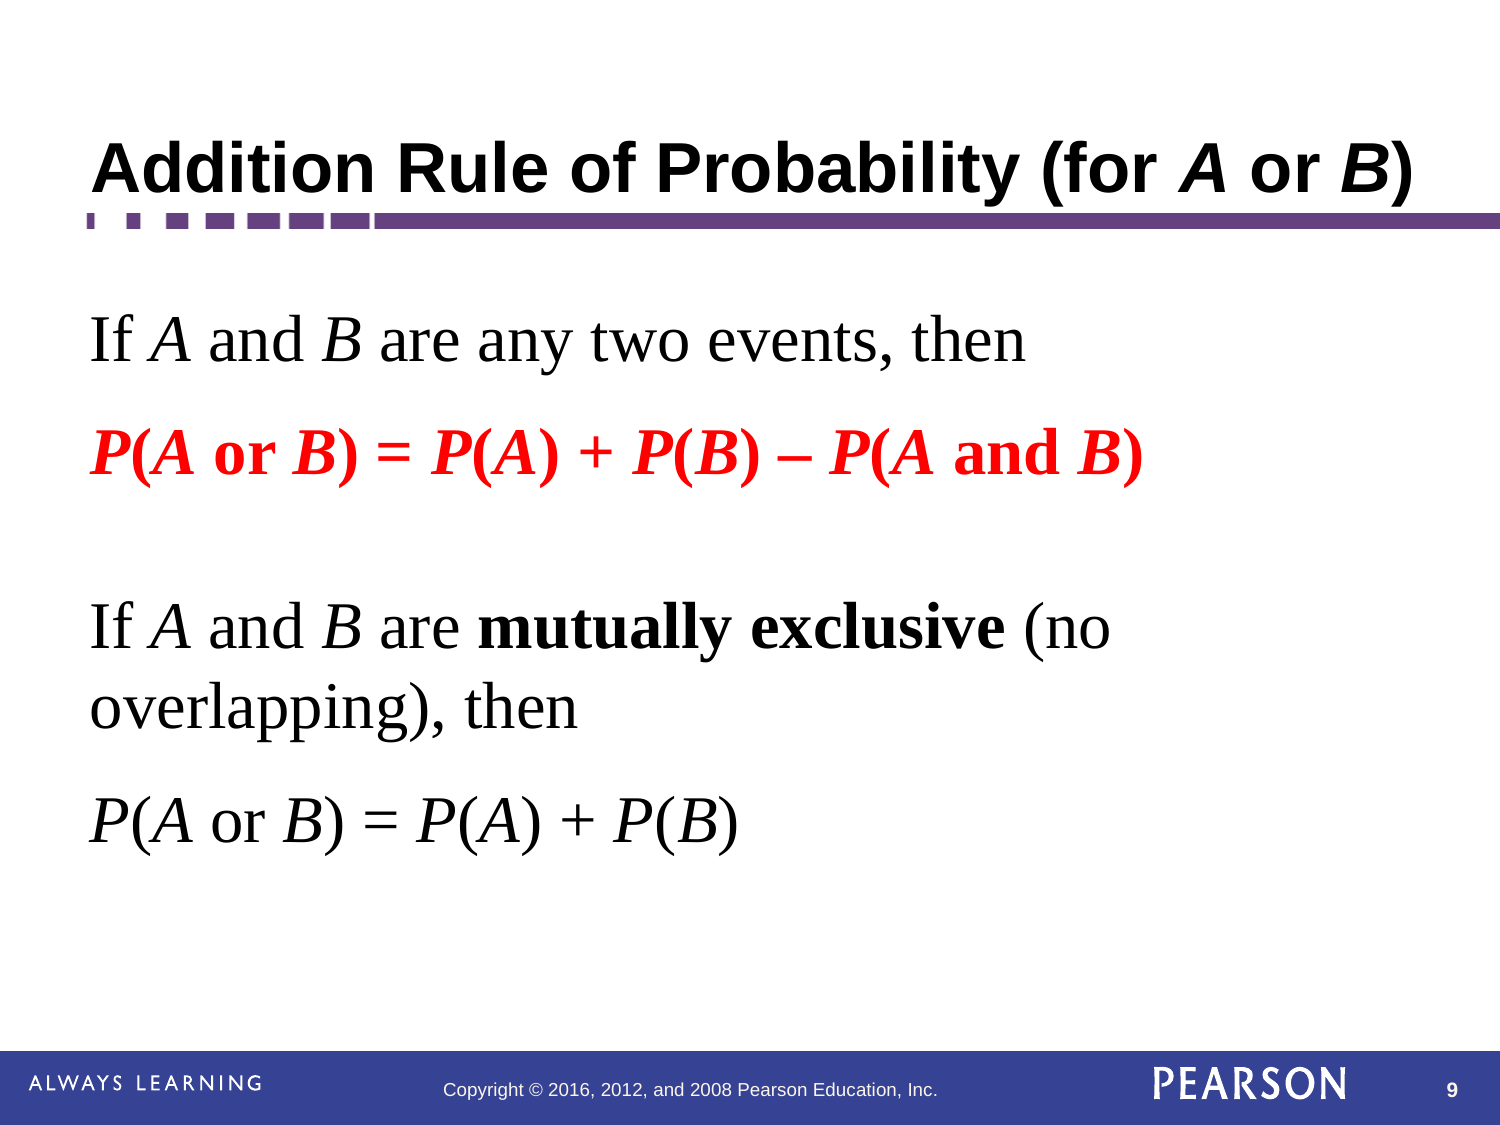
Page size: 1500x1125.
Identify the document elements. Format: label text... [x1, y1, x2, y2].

picture [60, 213, 1500, 229]
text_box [493, 587, 644, 649]
title Addition Rule of Probability (for A or B) [75, 27, 1472, 215]
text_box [493, 299, 644, 362]
text_box If A and B are mutually exclusive (no overlapping), then P(A or B) = P(A) + P(B) [74, 574, 1325, 863]
text_box If A and B are any two events, then P(A or B) = P(A) + P(B) – P(A and B) [74, 287, 1325, 496]
